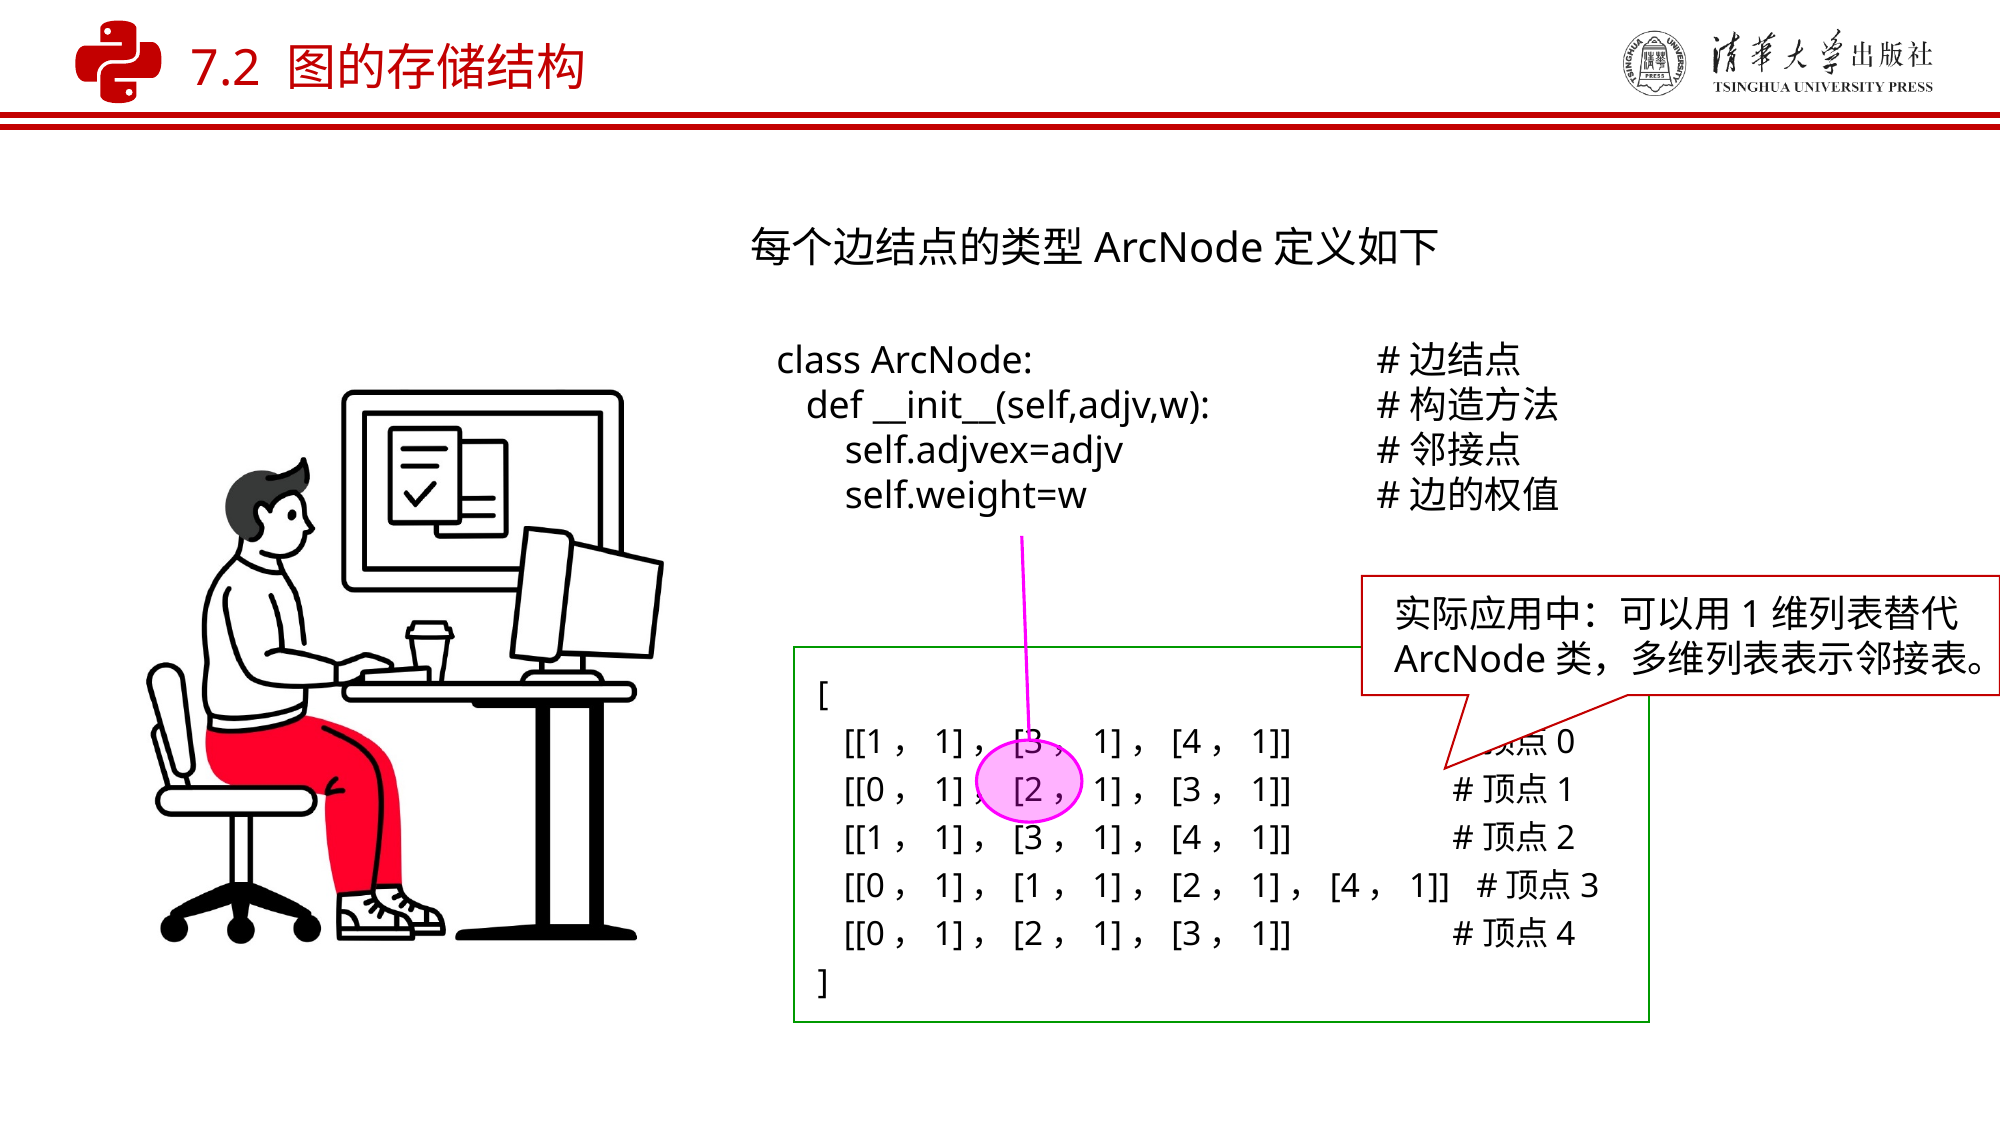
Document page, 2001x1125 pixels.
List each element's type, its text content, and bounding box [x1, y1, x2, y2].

text_box class ArcNode: #边结点 def __init__(self,adjv,w): #构造方法 self.adjvex=adjv #邻接点 self.weight=w #边的权值 [746, 318, 1932, 535]
picture [64, 323, 681, 984]
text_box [923, 634, 1128, 642]
text_box 每个边结点的类型ArcNode定义如下 [735, 213, 1498, 279]
text_box [ [[1，1]，[3，1]，[4，1]] #顶点0 [[0，1]，[2，1]，[3，1]] #顶点1 [[1，1]，[3，1]，[4，1]] #顶点2 [[0，1]，[1，1]，[2，1]，[4，1]] #顶点3 [[0，1]，[2，1]，[3，1]] #顶点4 ] [793, 646, 1650, 1023]
text_box [975, 739, 1083, 824]
text_box 实际应用中：可以用1维列表替代ArcNode类，多维列表表示邻接表。 [1360, 574, 2000, 771]
text_box 7.2 图的存储结构 [175, 27, 601, 103]
